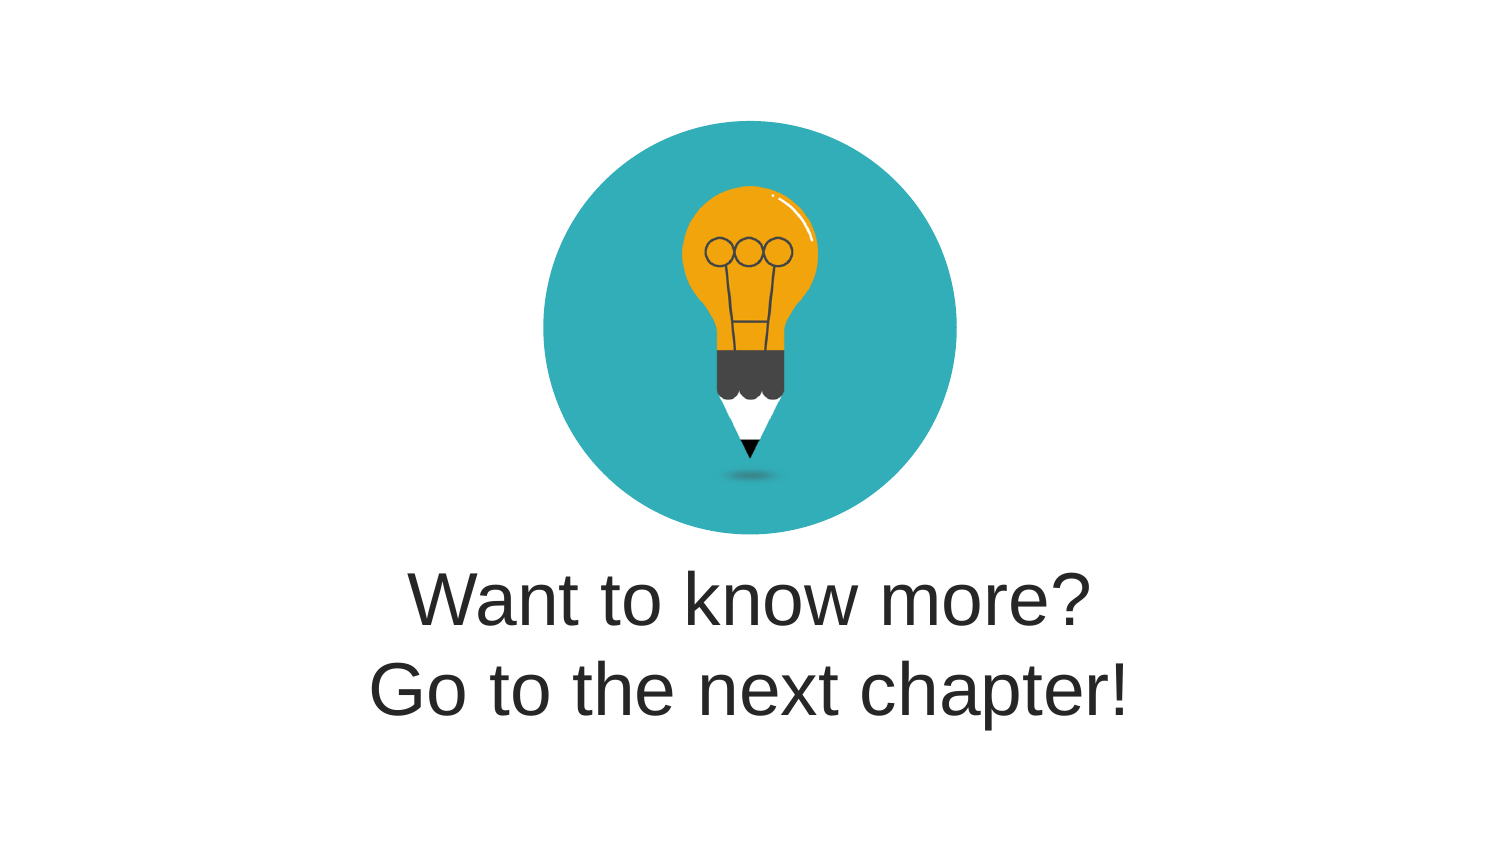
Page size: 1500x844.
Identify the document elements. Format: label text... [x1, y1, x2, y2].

picture [682, 186, 818, 486]
title Want to know more? Go to the next chapter! [0, 590, 1500, 690]
